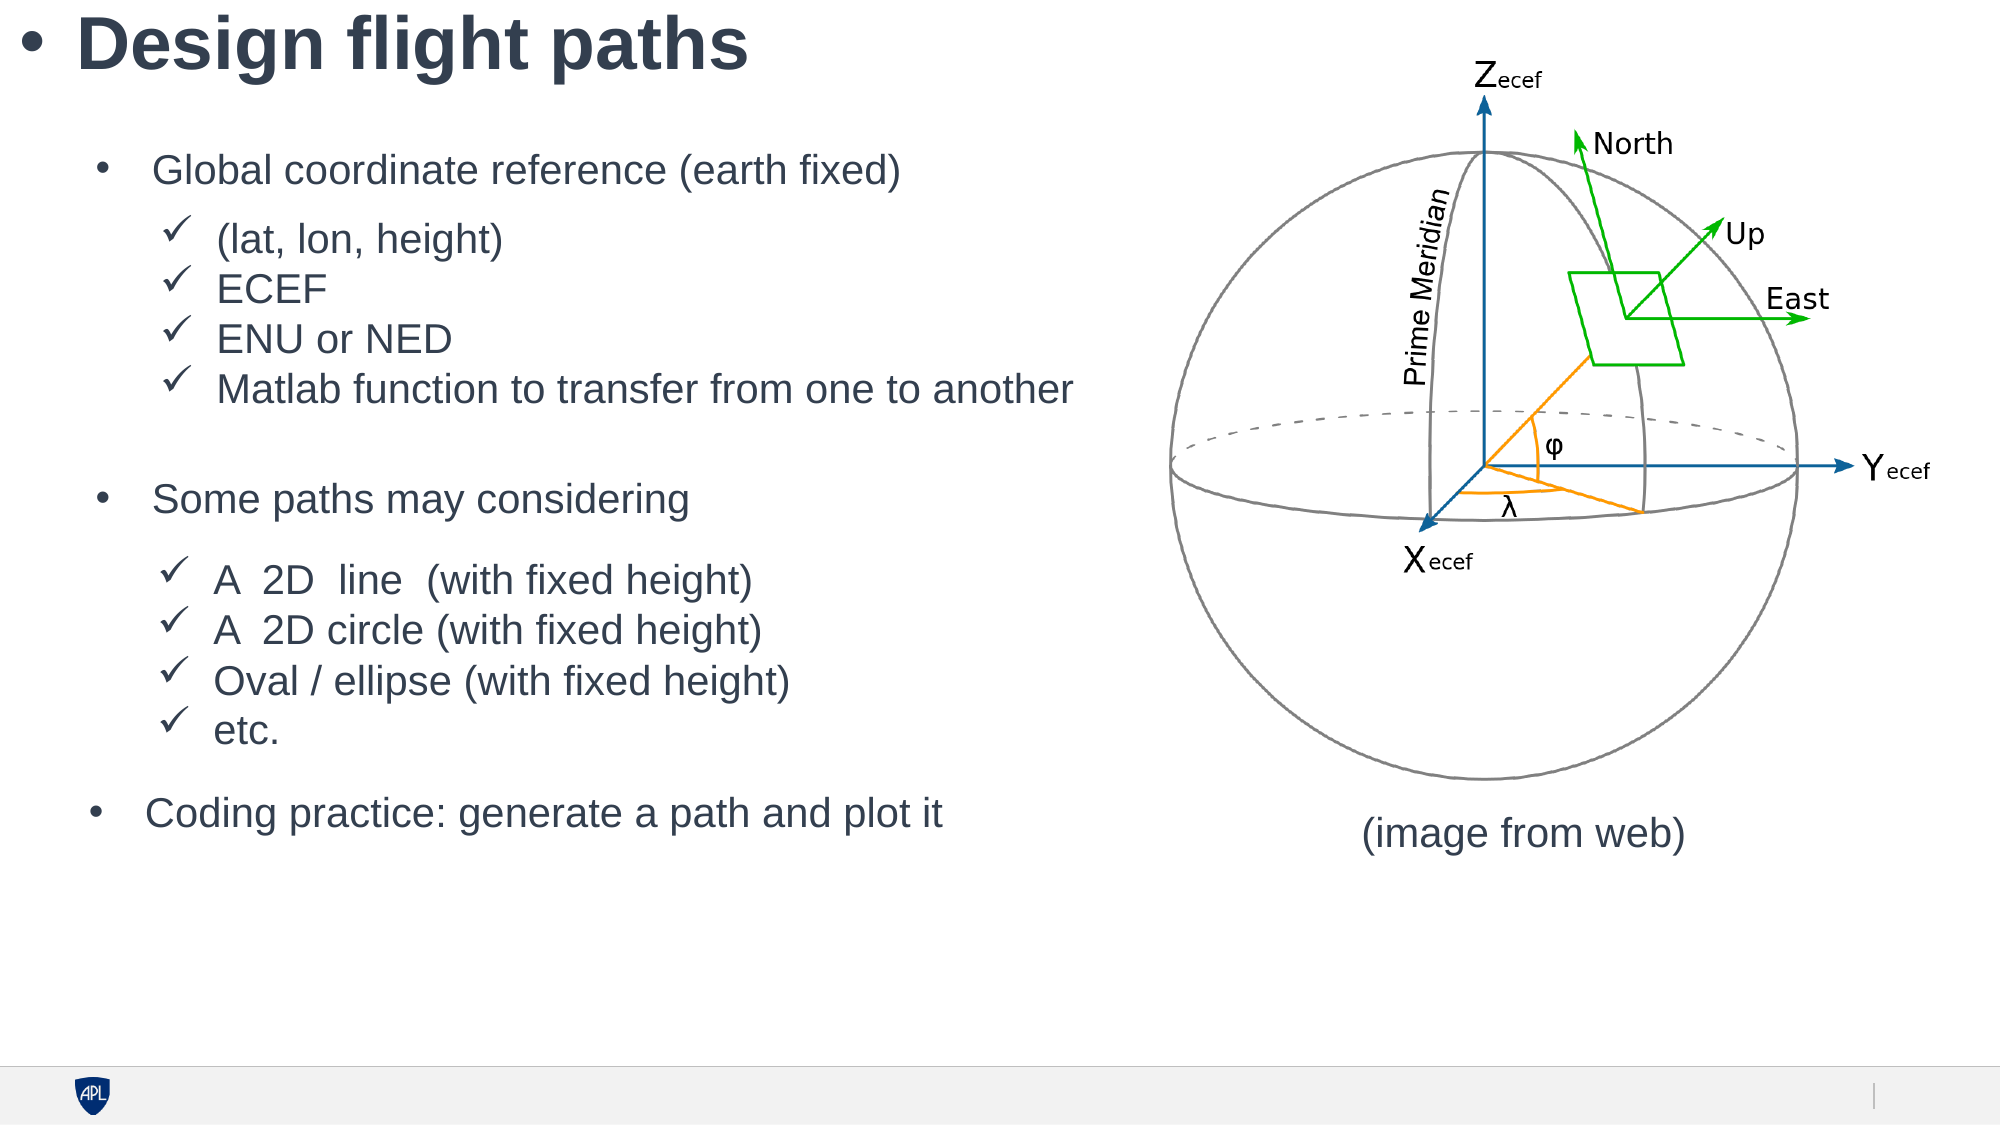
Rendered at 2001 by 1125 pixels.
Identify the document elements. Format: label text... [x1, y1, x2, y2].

text_box Global coordinate reference (earth fixed) [80, 135, 1040, 200]
text_box (lat, lon, height) ECEF ENU or NED Matlab function to transfer from one to another [145, 204, 1090, 420]
footer [121, 1066, 647, 1125]
text_box Coding practice: generate a path and plot it [74, 778, 1033, 844]
title Design flight paths [19, 4, 1870, 130]
text_box A 2D line (with fixed height) A 2D circle (with fixed height) Oval / ellipse (with fixed height) etc. [142, 545, 977, 761]
text_box Some paths may considering [80, 464, 1040, 530]
picture [1163, 53, 1930, 791]
text_box (image from web) [1346, 798, 1702, 863]
